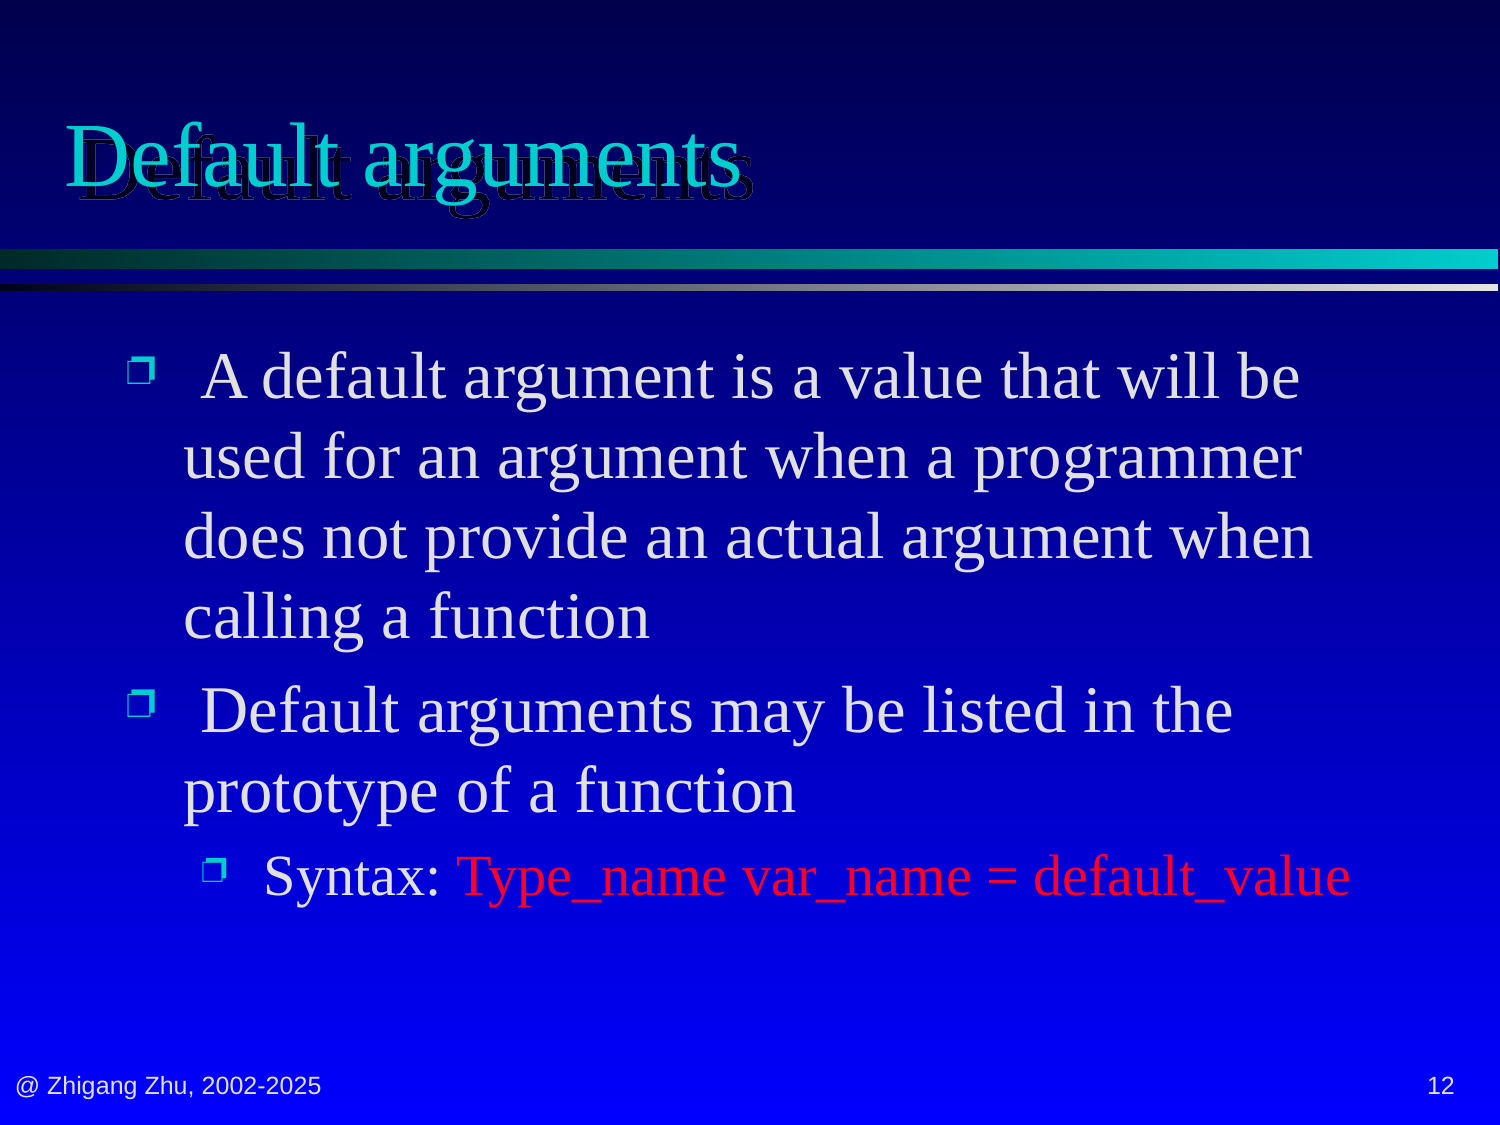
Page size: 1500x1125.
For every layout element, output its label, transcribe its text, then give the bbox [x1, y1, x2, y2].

list A default argument is a value that will be used for an argument when a programmer does not provide an actual argument when calling a function Default arguments may be listed in the prototype of a function Syntax: Type_name var_name = default_value [111, 324, 1388, 1001]
title Default arguments [49, 55, 1326, 245]
